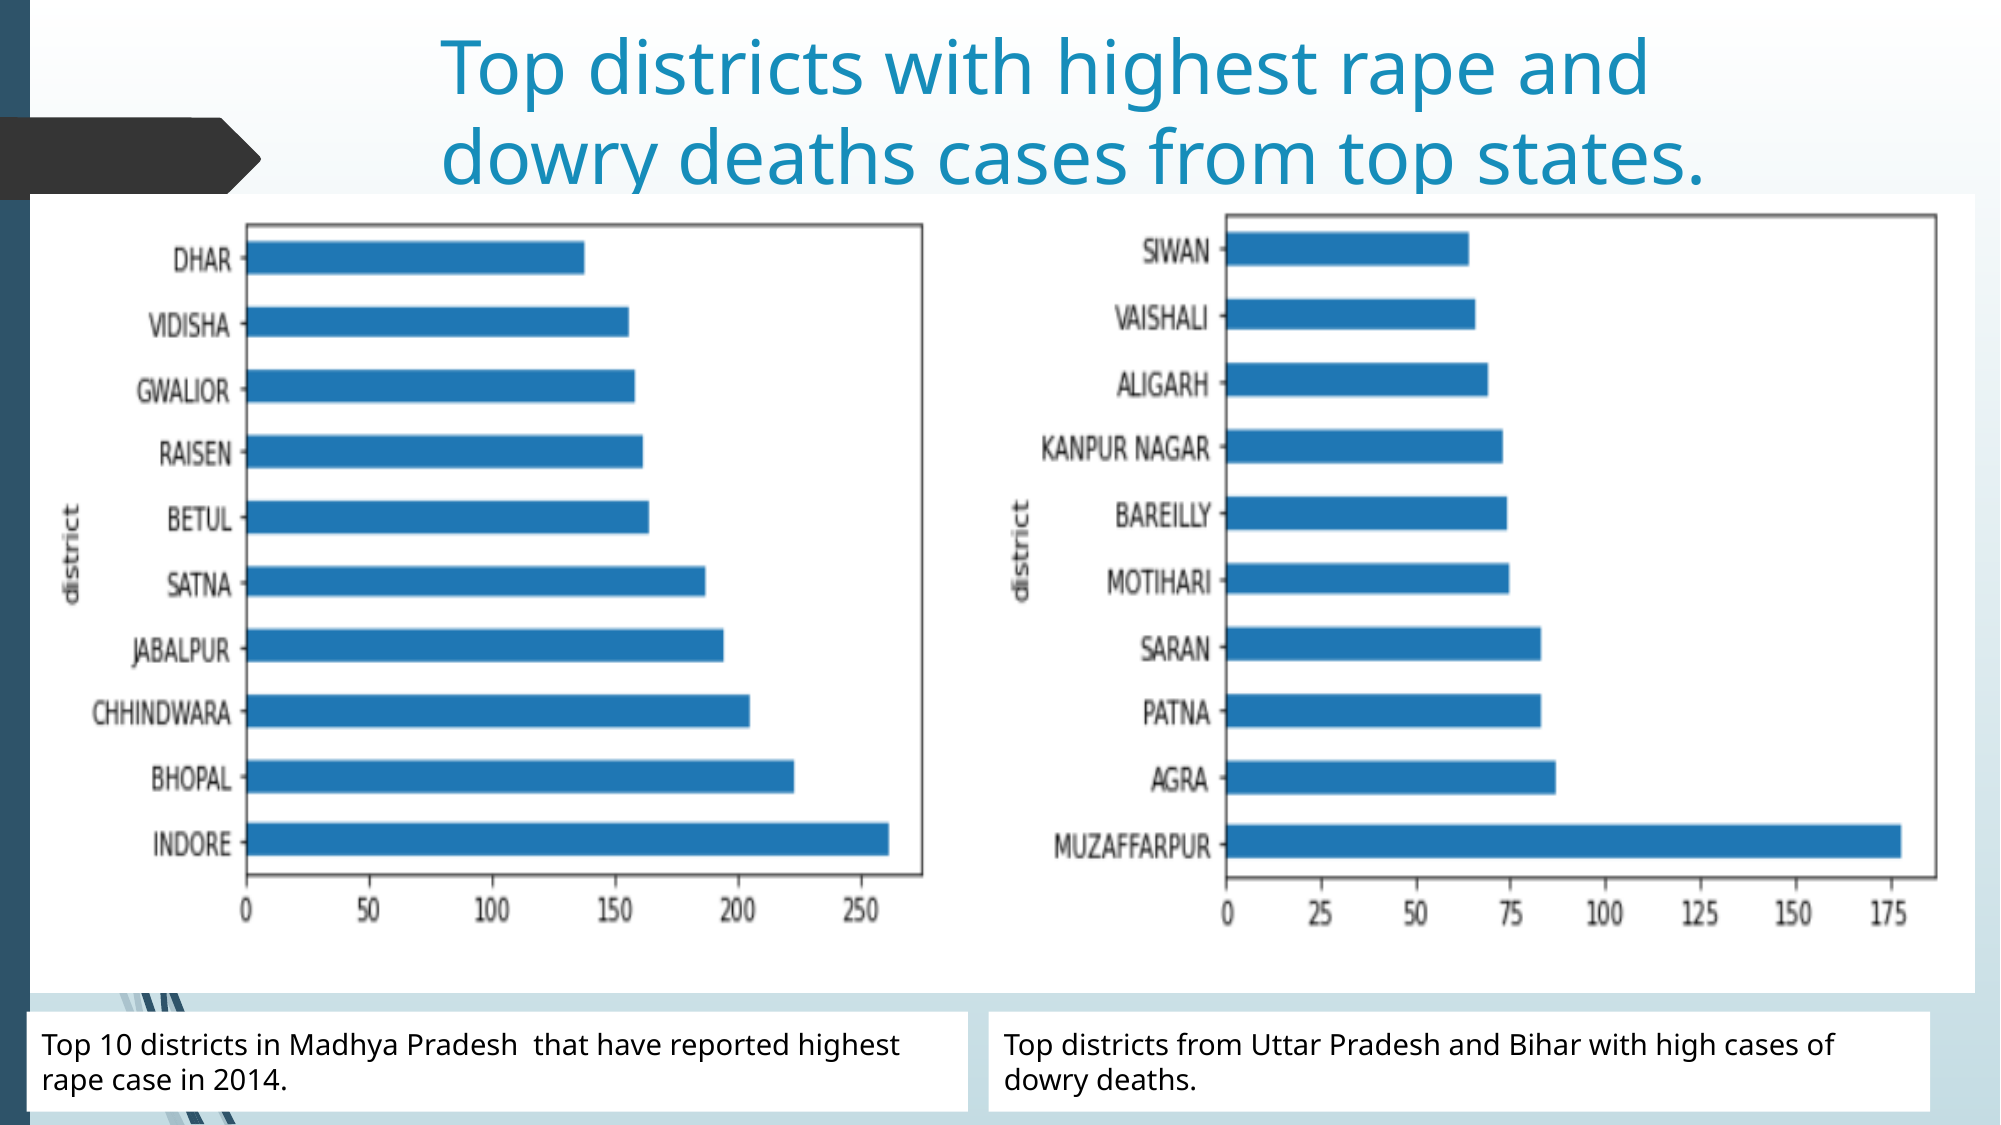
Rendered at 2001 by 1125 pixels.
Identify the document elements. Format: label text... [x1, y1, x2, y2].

text_box Top 10 districts in Madhya Pradesh that have reported highest rape case in 2014. [26, 1011, 968, 1112]
picture [30, 194, 1976, 993]
text_box Top districts from Uttar Pradesh and Bihar with high cases of dowry deaths. [988, 1011, 1931, 1112]
title Top districts with highest rape and dowry deaths cases from top states. [425, 12, 1887, 193]
